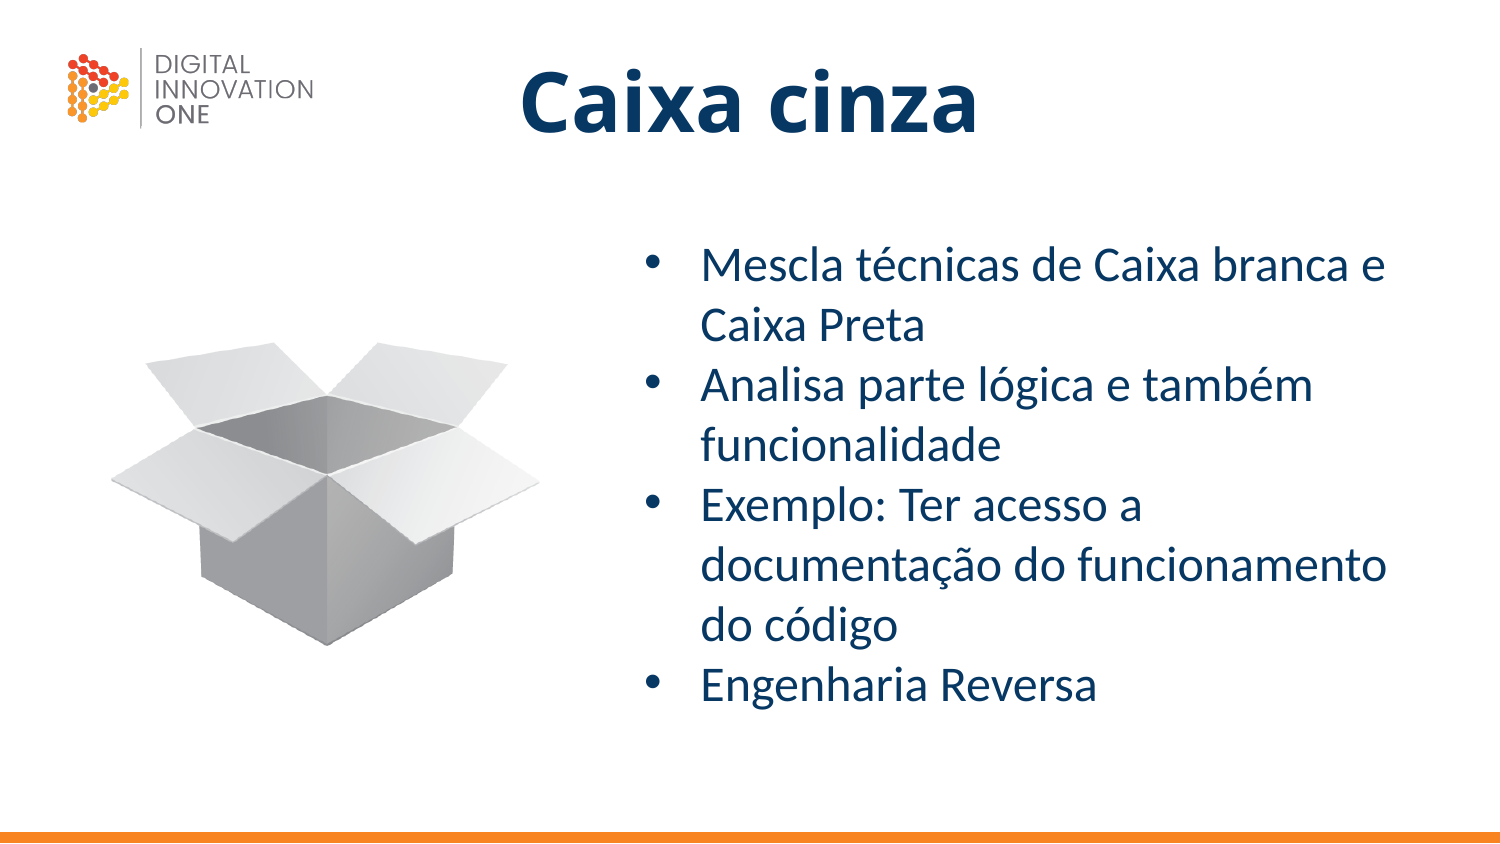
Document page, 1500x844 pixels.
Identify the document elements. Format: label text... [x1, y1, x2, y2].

subtitle Caixa cinza [51, 50, 1449, 148]
picture [50, 39, 331, 138]
text_box Mescla técnicas de Caixa branca e Caixa Preta Analisa parte lógica e também funcionalidade Exemplo: Ter acesso a documentação do funcionamento do código Engenharia Reversa [616, 216, 1449, 784]
picture [56, 264, 603, 695]
text_box [0, 832, 1500, 843]
